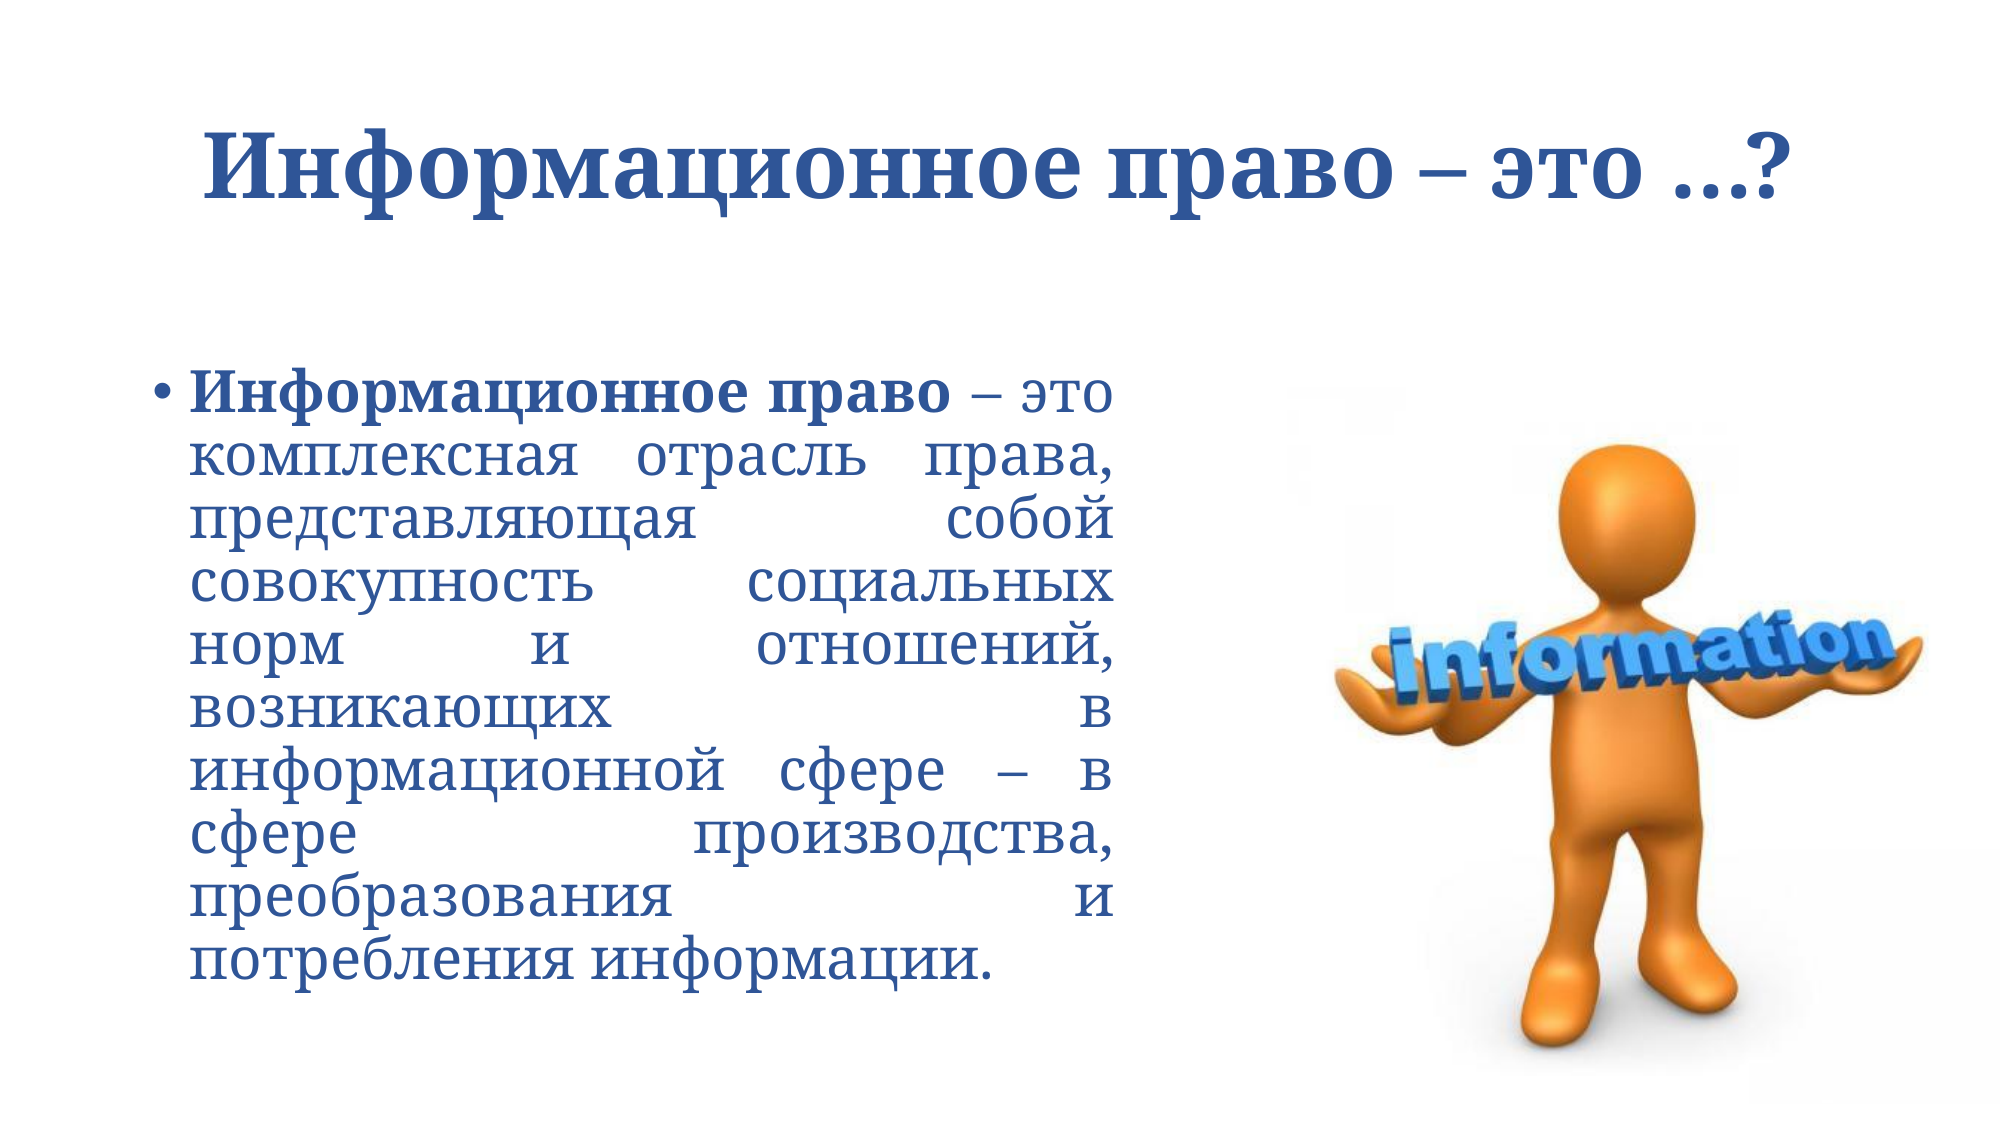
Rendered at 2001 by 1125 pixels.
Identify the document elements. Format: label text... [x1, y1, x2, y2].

picture [1287, 387, 2000, 1104]
list Информационное право – это комплексная отрасль права, представляющая собой совокупность социальных норм и отношений, возникающих в информационной сфере – в сфере производства, преобразования и потребления информации. [137, 355, 1130, 1014]
title Информационное право – это …? [137, 59, 1863, 278]
